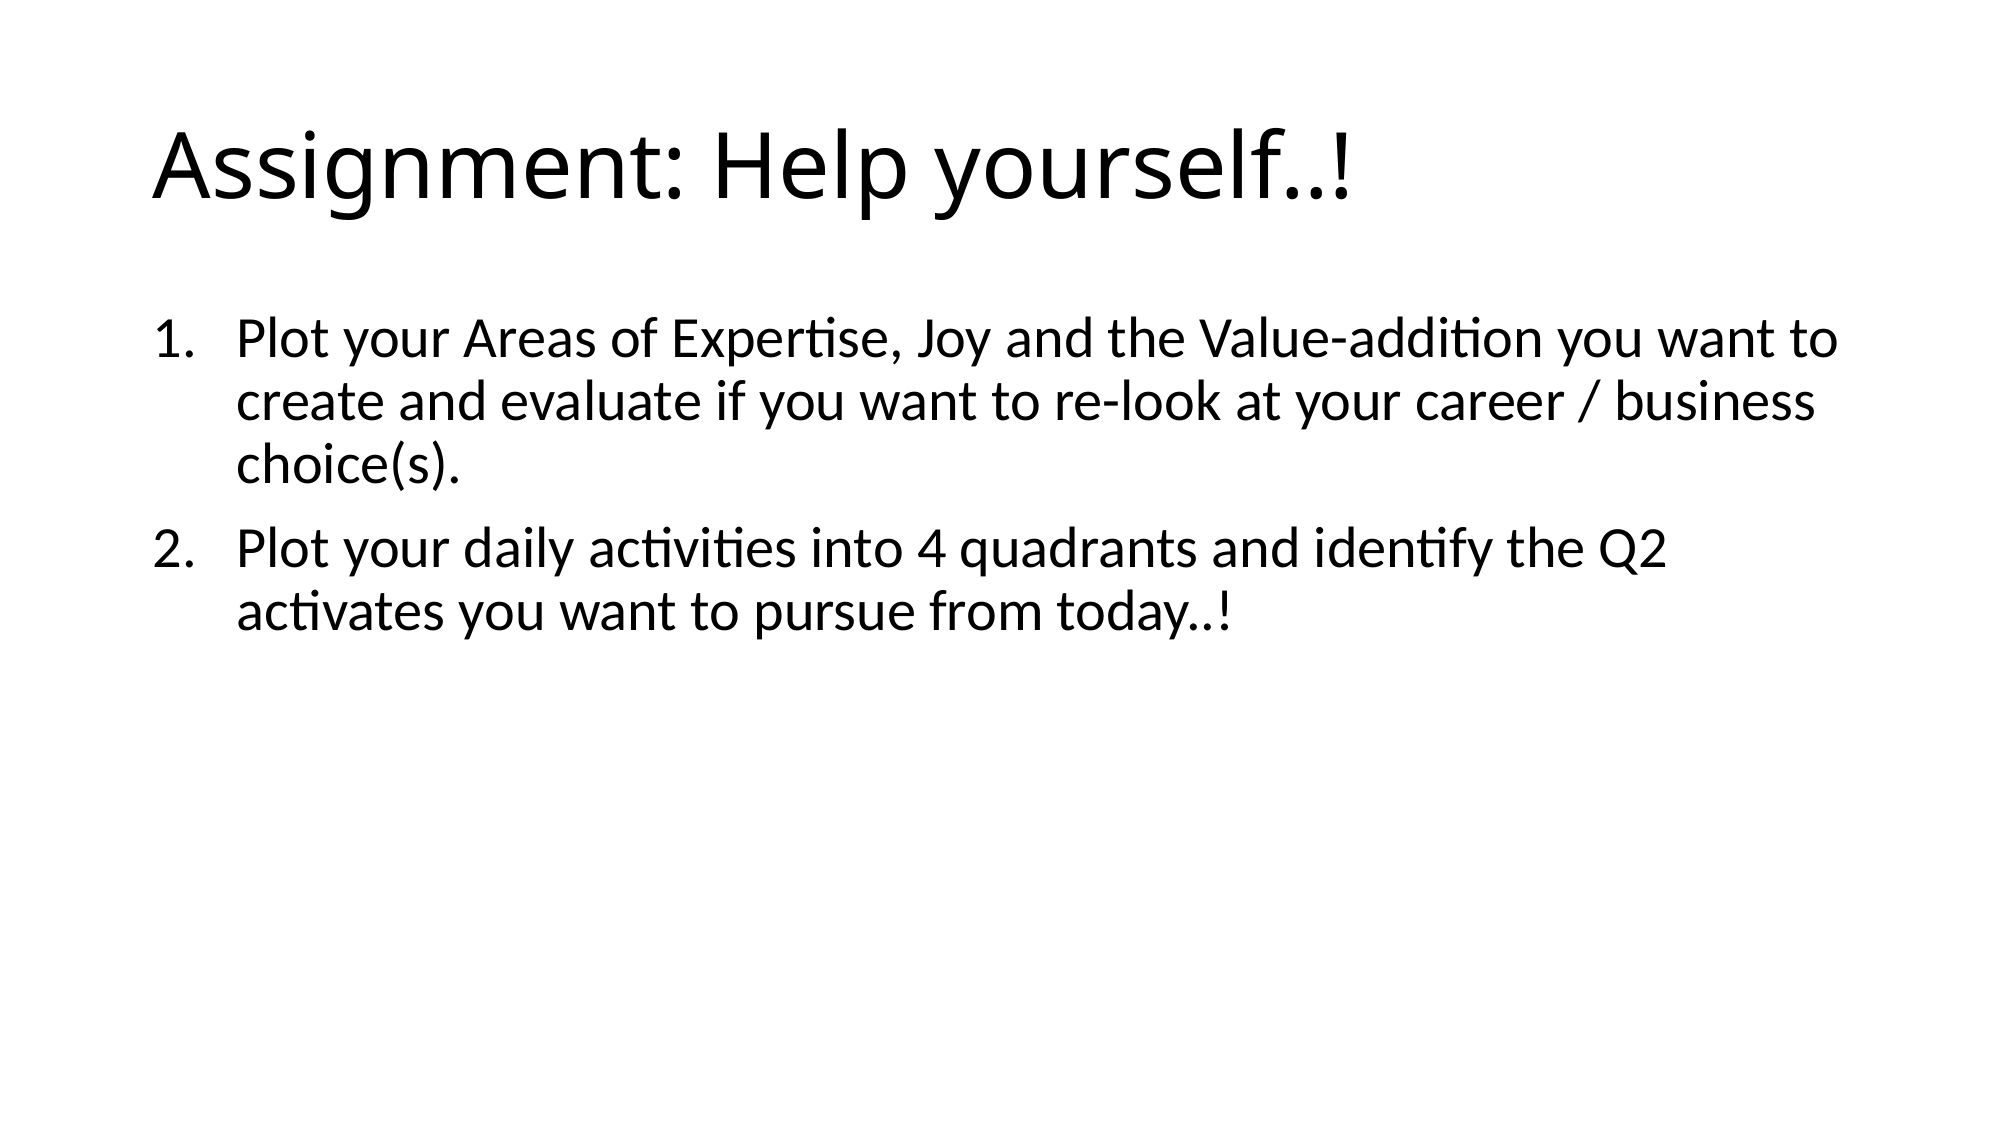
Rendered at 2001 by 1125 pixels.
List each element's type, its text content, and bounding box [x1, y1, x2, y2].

title Assignment: Help yourself..! [137, 59, 1863, 278]
list Plot your Areas of Expertise, Joy and the Value-addition you want to create and evaluate if you want to re-look at your career / business choice(s). Plot your daily activities into 4 quadrants and identify the Q2 activates you want to pursue from today..! [137, 299, 1863, 1014]
